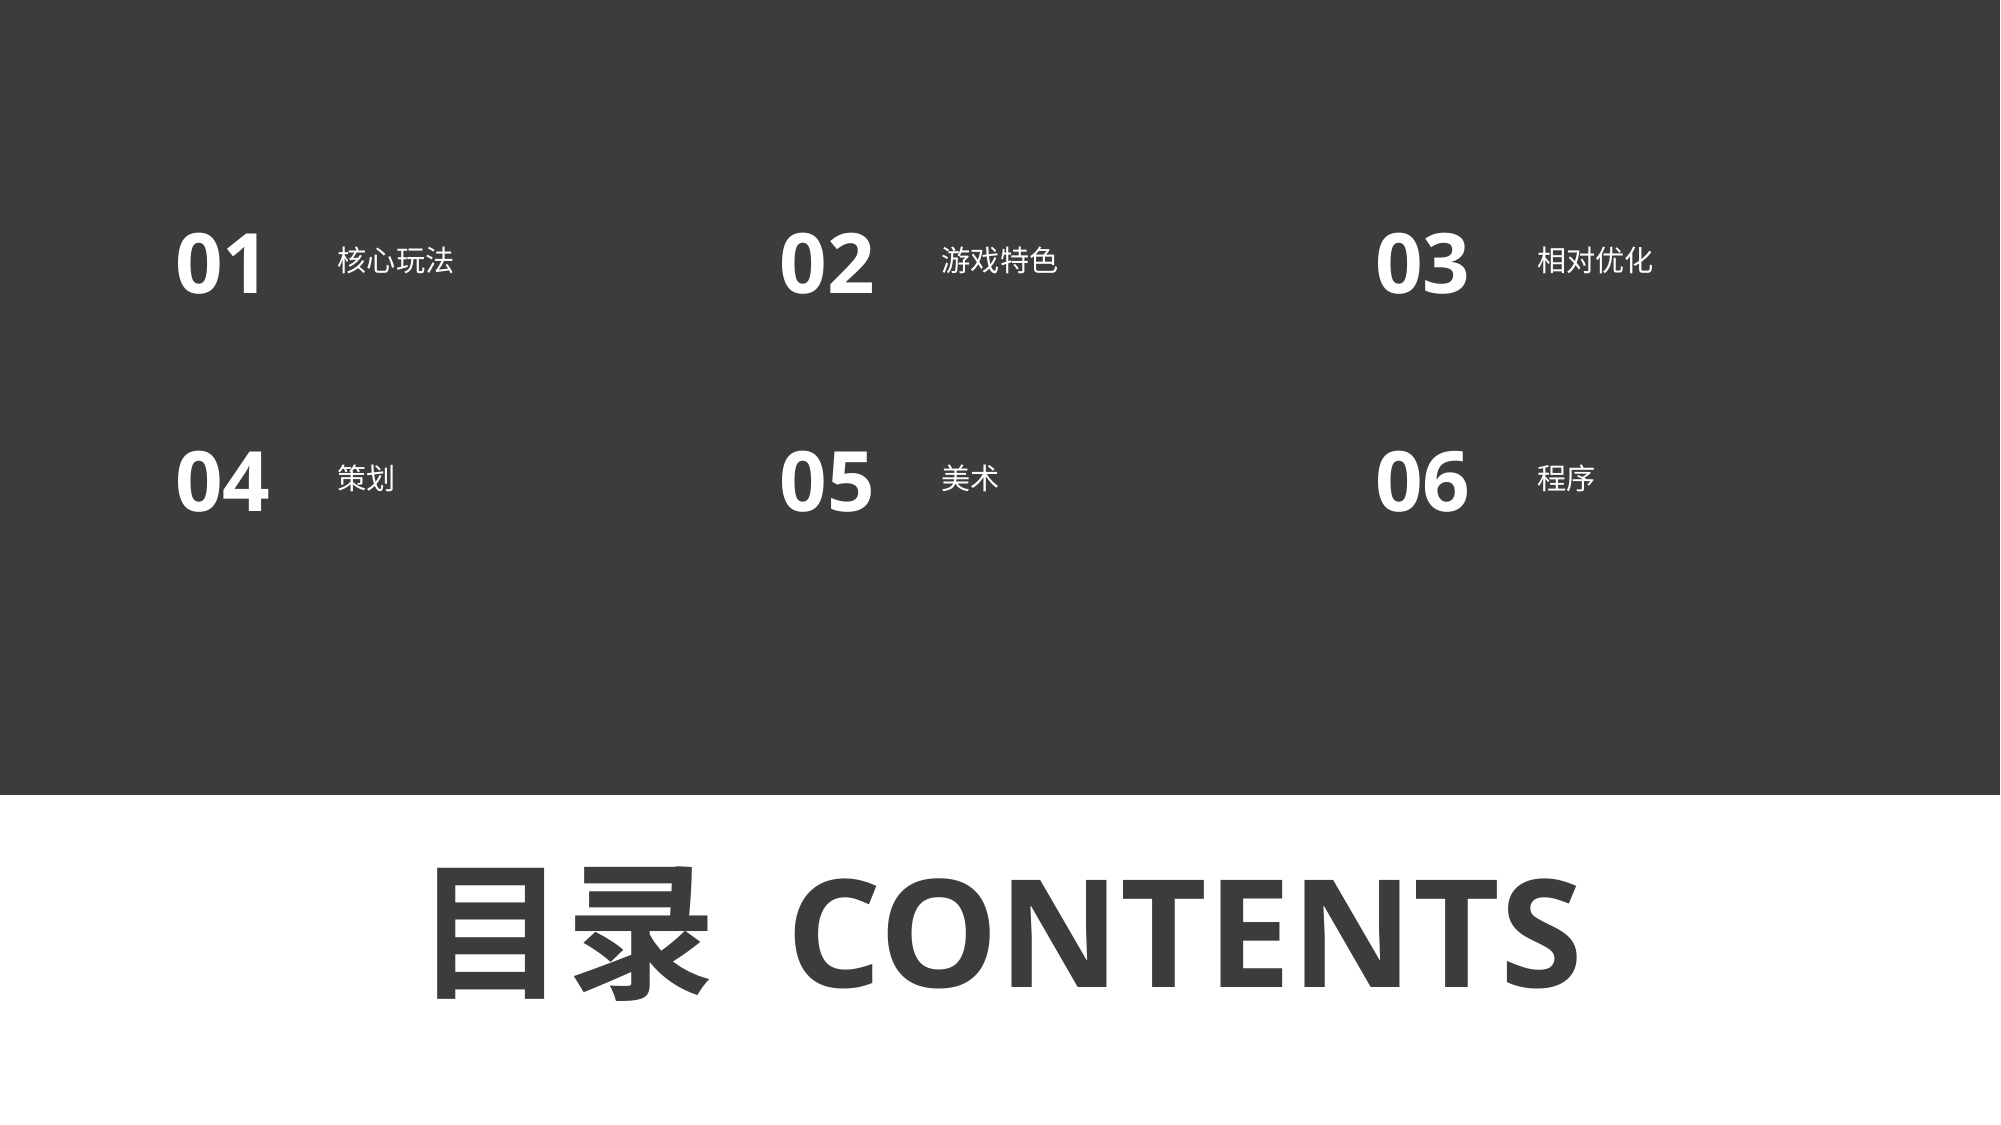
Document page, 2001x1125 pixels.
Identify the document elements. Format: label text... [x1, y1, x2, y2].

list 美术 [926, 452, 1234, 508]
list 03 [1360, 213, 1493, 311]
list 06 [1360, 431, 1493, 529]
list 核心玩法 [322, 234, 630, 290]
list 程序 [1522, 452, 1829, 508]
list 01 [160, 213, 294, 311]
list 目录 CONTENTS [377, 850, 1623, 1021]
list 04 [160, 431, 294, 529]
list 相对优化 [1522, 234, 1829, 290]
list 游戏特色 [926, 234, 1234, 290]
list 05 [764, 431, 898, 529]
list 策划 [322, 452, 630, 508]
list 02 [764, 213, 898, 311]
